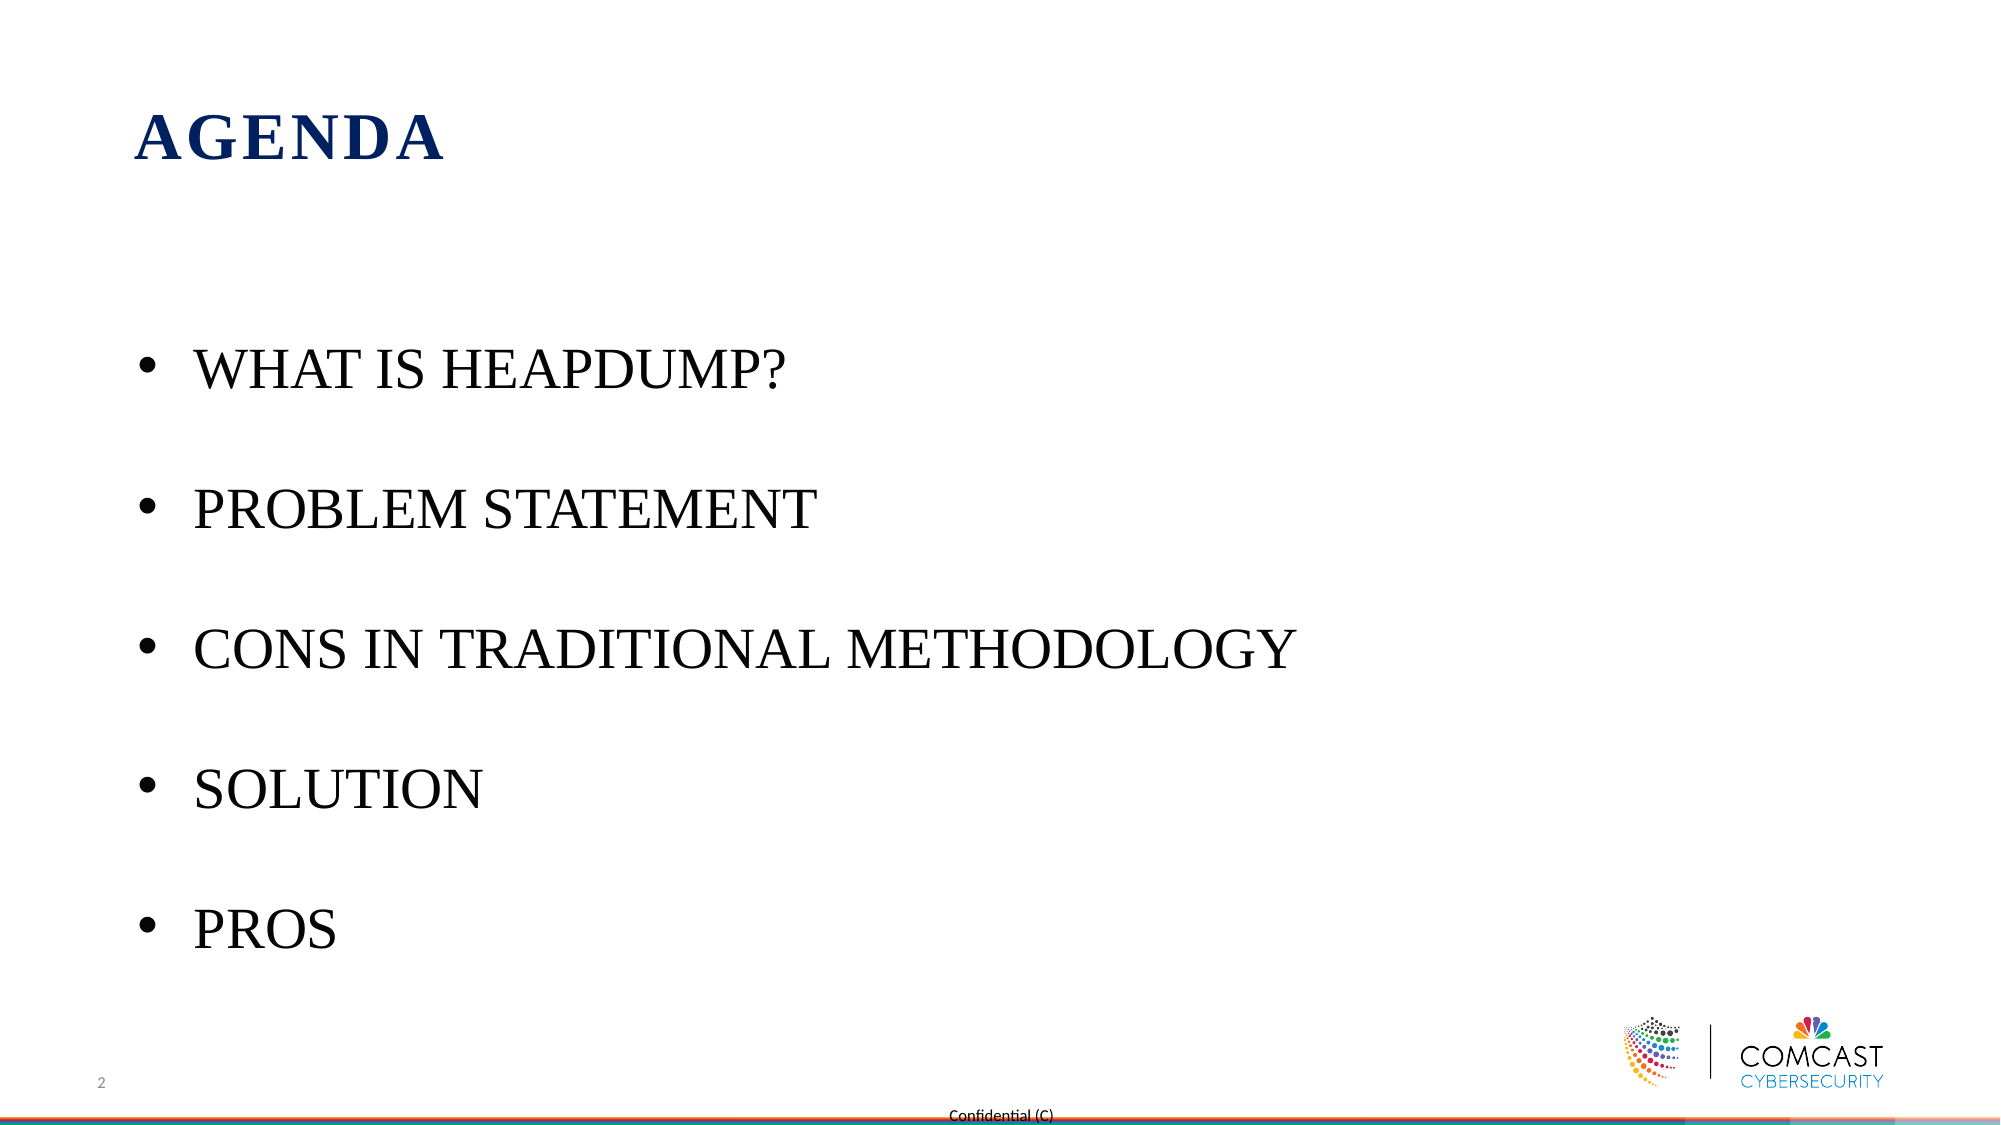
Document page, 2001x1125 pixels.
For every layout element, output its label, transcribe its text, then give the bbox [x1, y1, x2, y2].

picture [0, 1117, 122, 1125]
picture [1578, 1117, 2001, 1125]
text_box WHAT IS HEAPDUMP? PROBLEM STATEMENT CONS IN TRADITIONAL METHODOLOGY SOLUTION PROS [122, 252, 1578, 1125]
title Agenda [133, 72, 1859, 199]
slide_number 2 [82, 1051, 122, 1112]
picture [1599, 997, 1918, 1106]
